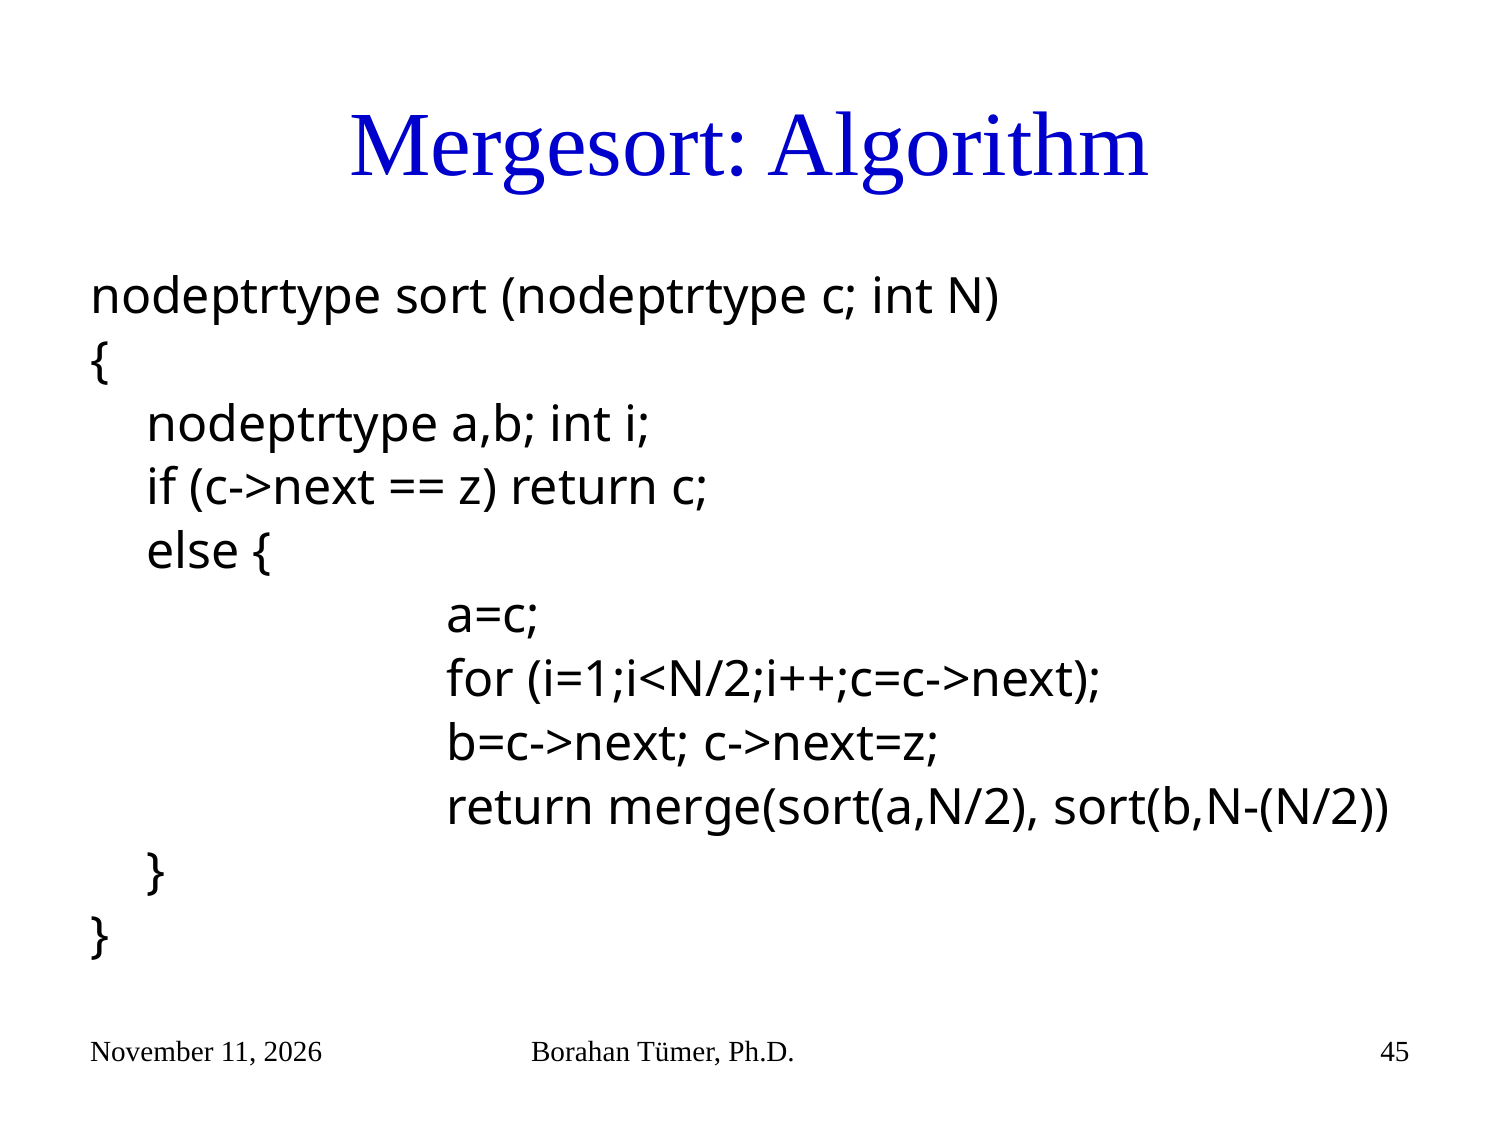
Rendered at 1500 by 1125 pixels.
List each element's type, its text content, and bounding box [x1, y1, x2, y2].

slide_number 45 [1074, 1024, 1425, 1103]
list nodeptrtype sort (nodeptrtype c; int N) { nodeptrtype a,b; int i; if (c->next == z) return c; else { a=c; for (i=1;i<N/2;i++;c=c->next); b=c->next; c->next=z; return merge(sort(a,N/2), sort(b,N-(N/2)) } } [75, 262, 1425, 1005]
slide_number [75, 1024, 425, 1103]
title Mergesort: Algorithm [75, 45, 1425, 233]
footer Borahan Tümer, Ph.D. [512, 1024, 988, 1103]
